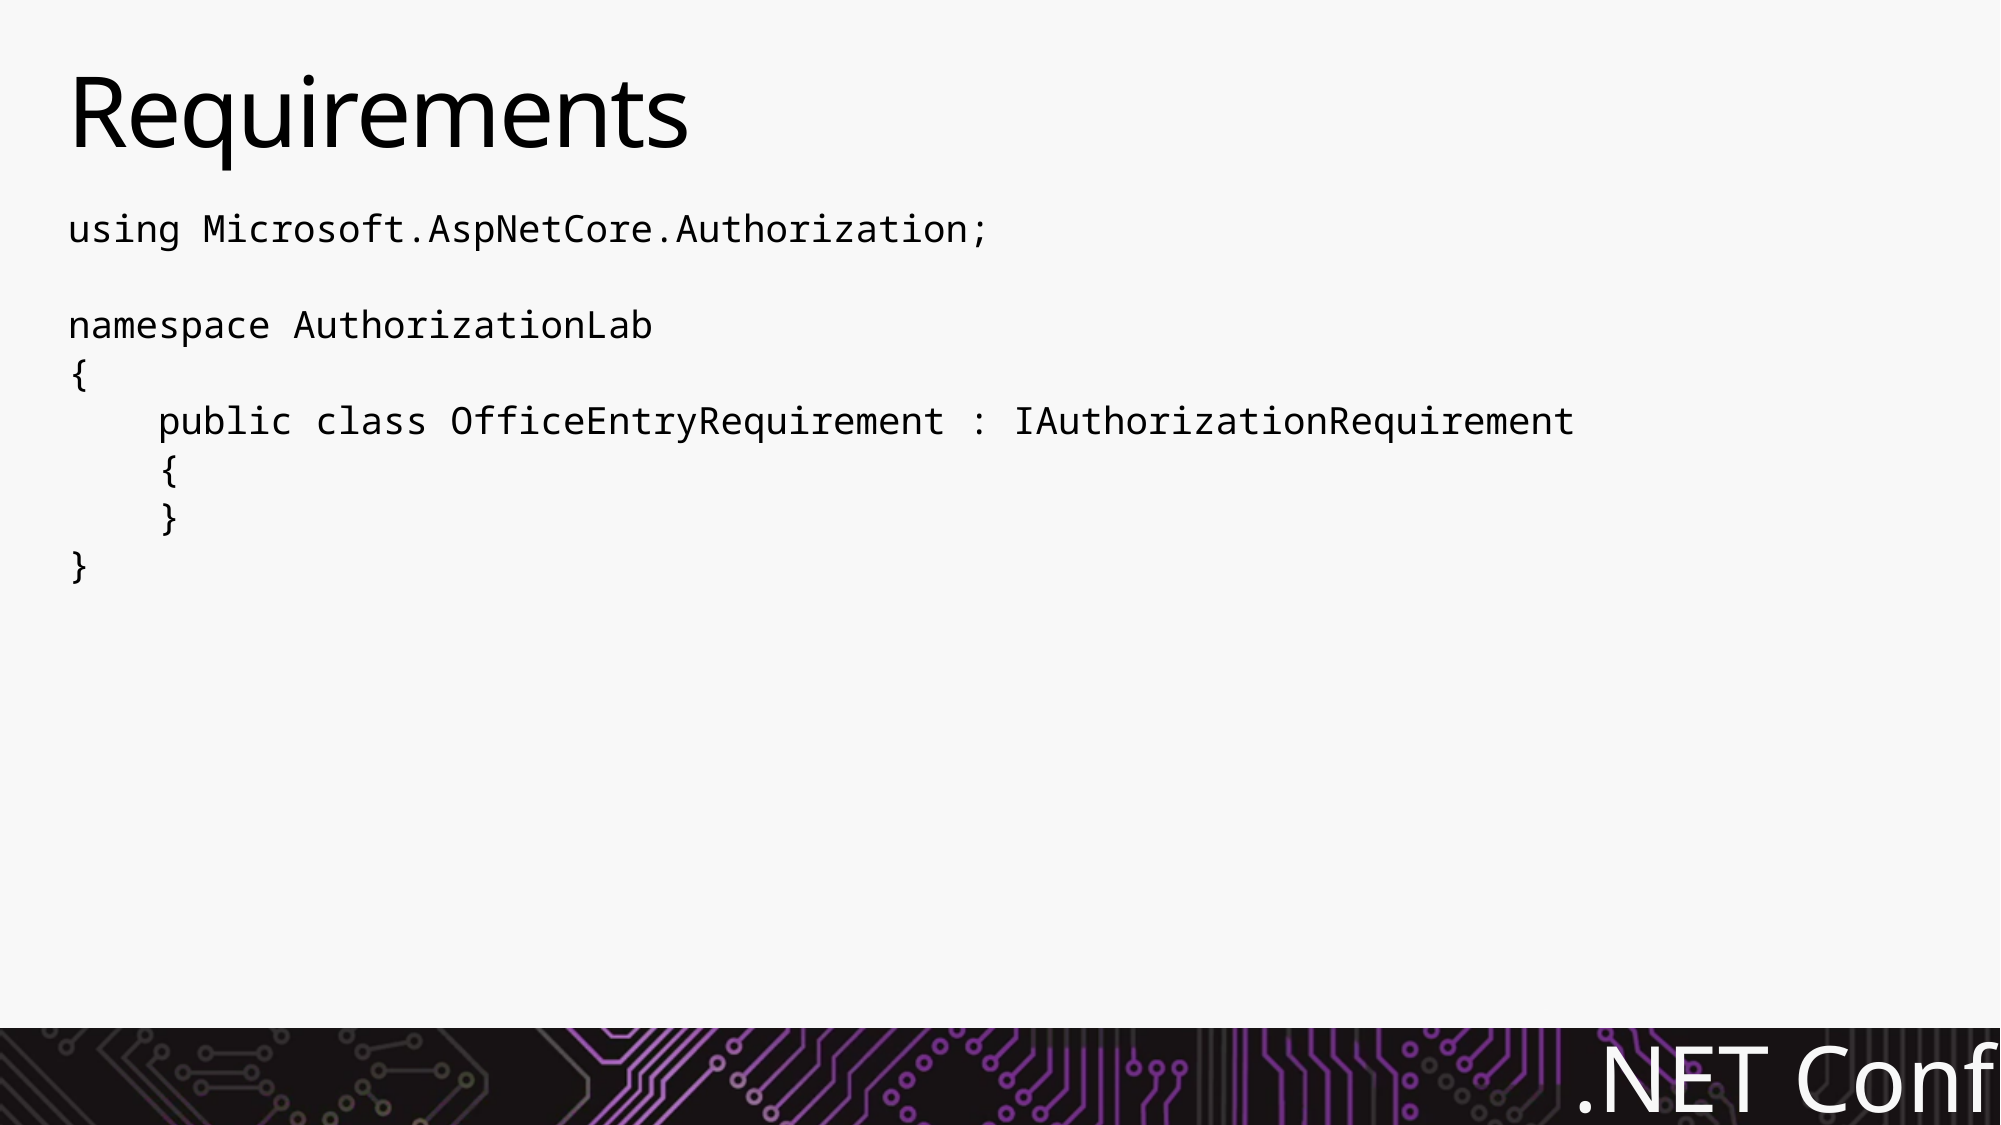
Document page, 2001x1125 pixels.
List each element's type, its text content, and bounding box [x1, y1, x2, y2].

title Requirements [43, 47, 1956, 196]
list using Microsoft.AspNetCore.Authorization; namespace AuthorizationLab { public class OfficeEntryRequirement : IAuthorizationRequirement { } } [44, 196, 1956, 617]
picture [0, 1028, 2000, 1125]
